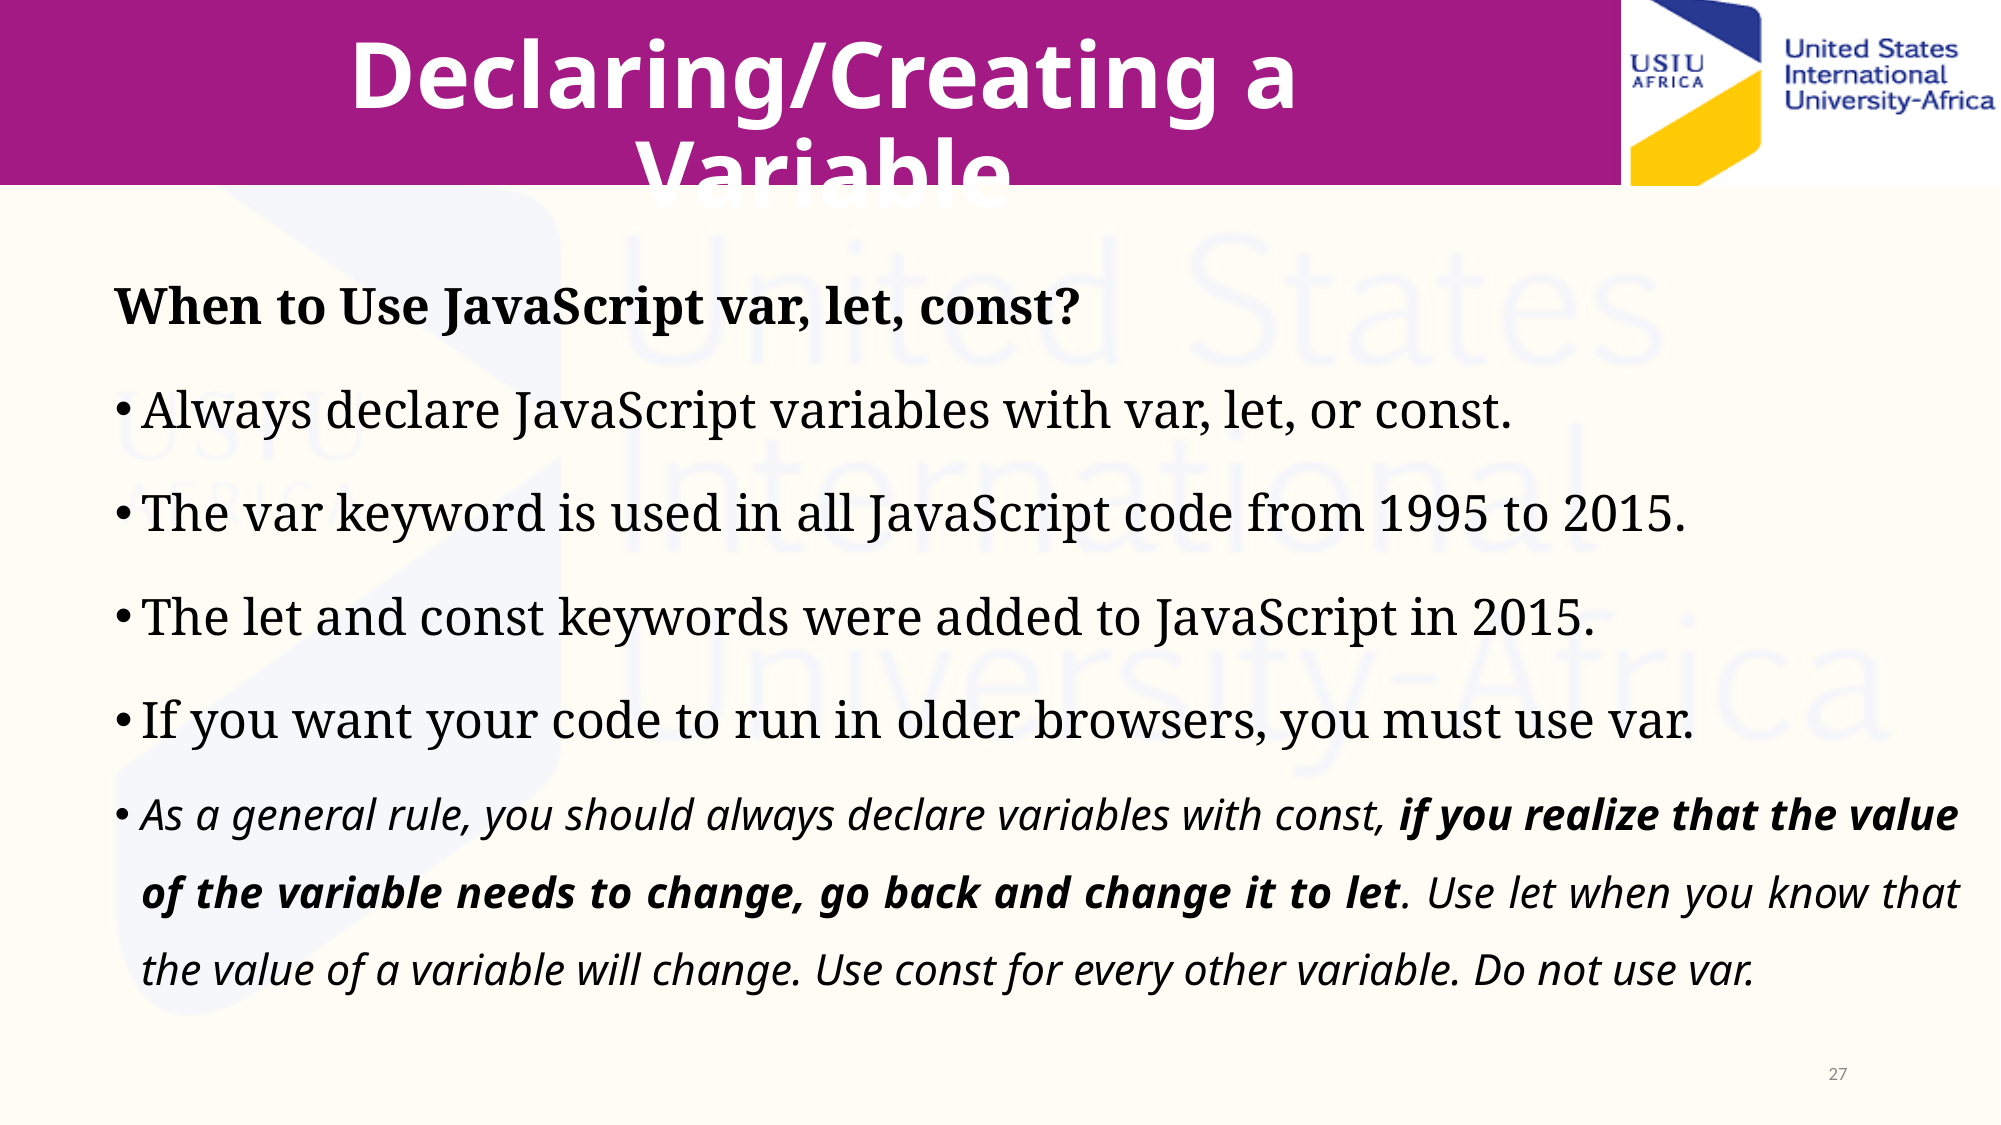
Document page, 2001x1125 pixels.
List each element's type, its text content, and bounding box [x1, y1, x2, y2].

title Declaring/Creating a Variable [162, 13, 1488, 237]
slide_number 27 [1412, 1042, 1863, 1103]
list When to Use JavaScript var, let, const? Always declare JavaScript variables with var, let, or const. The var keyword is used in all JavaScript code from 1995 to 2015. The let and const keywords were added to JavaScript in 2015. If you want your code to run in older browsers, you must use var. As a general rule, you should always declare variables with const, if you realize that the value of the variable needs to change, go back and change it to let. Use let when you know that the value of a variable will change. Use const for every other variable. Do not use var. [99, 237, 1975, 1050]
picture [1623, 0, 2001, 186]
picture [0, 0, 1621, 185]
